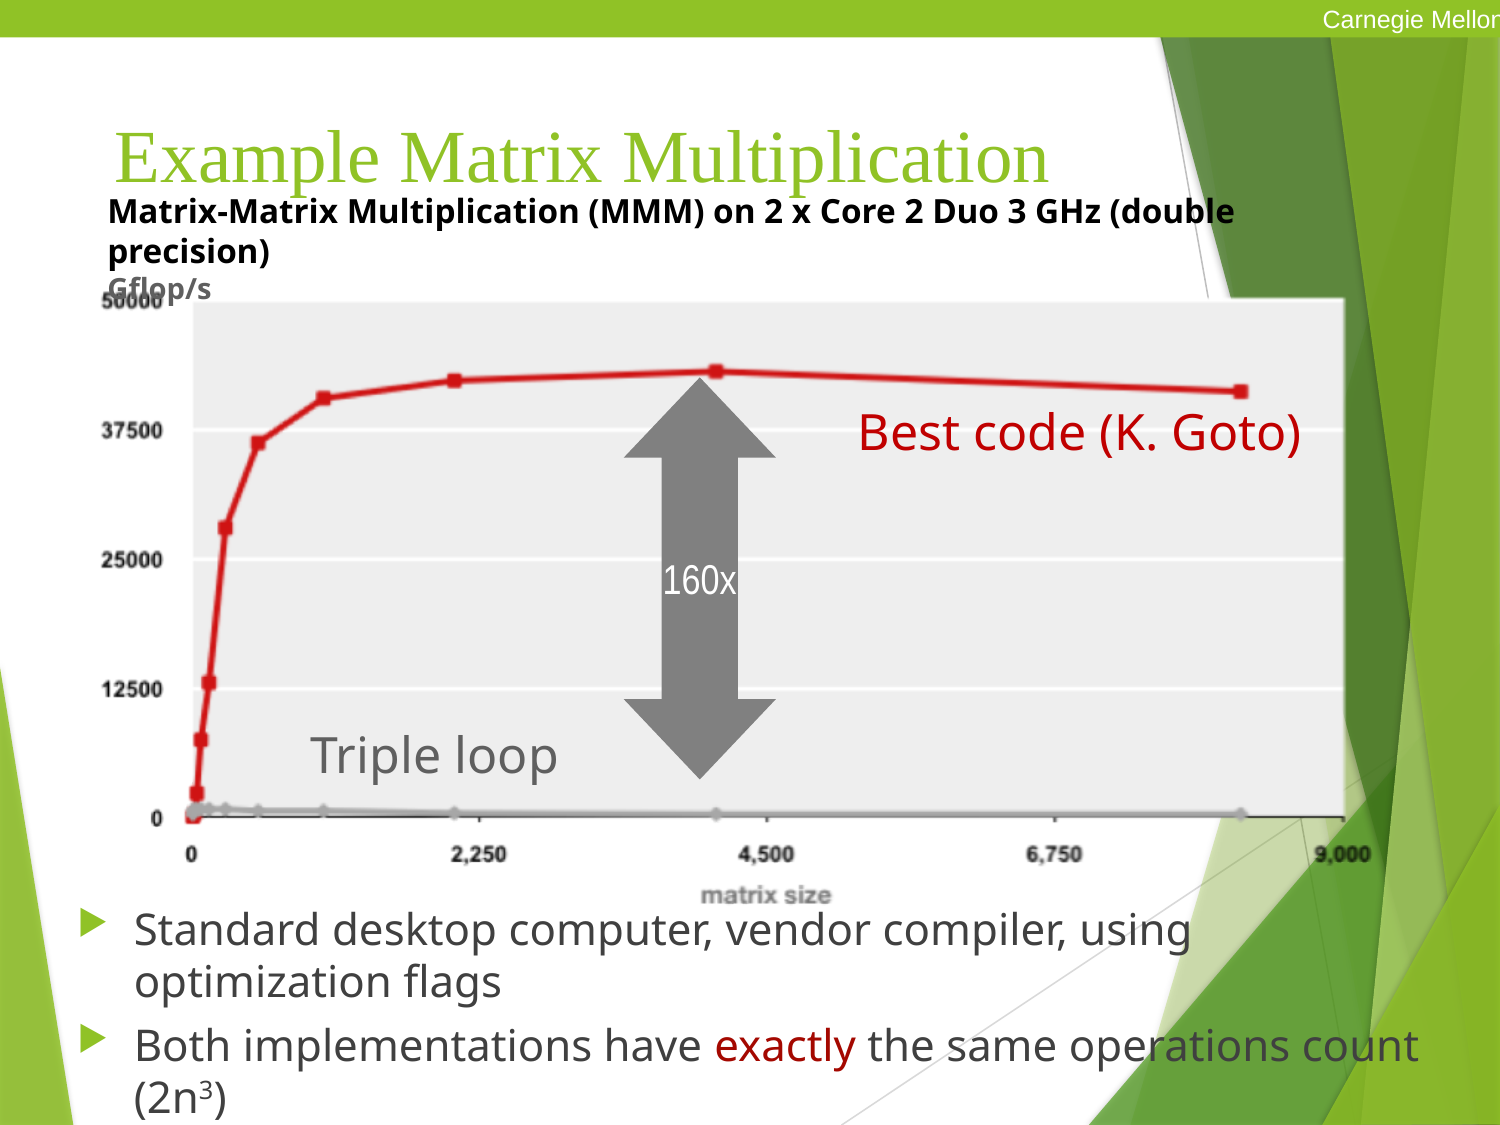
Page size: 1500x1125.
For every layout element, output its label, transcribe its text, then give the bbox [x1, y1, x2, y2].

text_box Carnegie Mellon [1322, 3, 1500, 33]
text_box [104, 187, 1392, 285]
list Standard desktop computer, vendor compiler, using optimization flags Both implementations have exactly the same operations count (2n3) What is going on? [62, 893, 1438, 1121]
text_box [623, 376, 777, 780]
text_box [0, 0, 1500, 38]
title Example Matrix Multiplication [99, 99, 1142, 192]
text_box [61, 217, 1410, 910]
